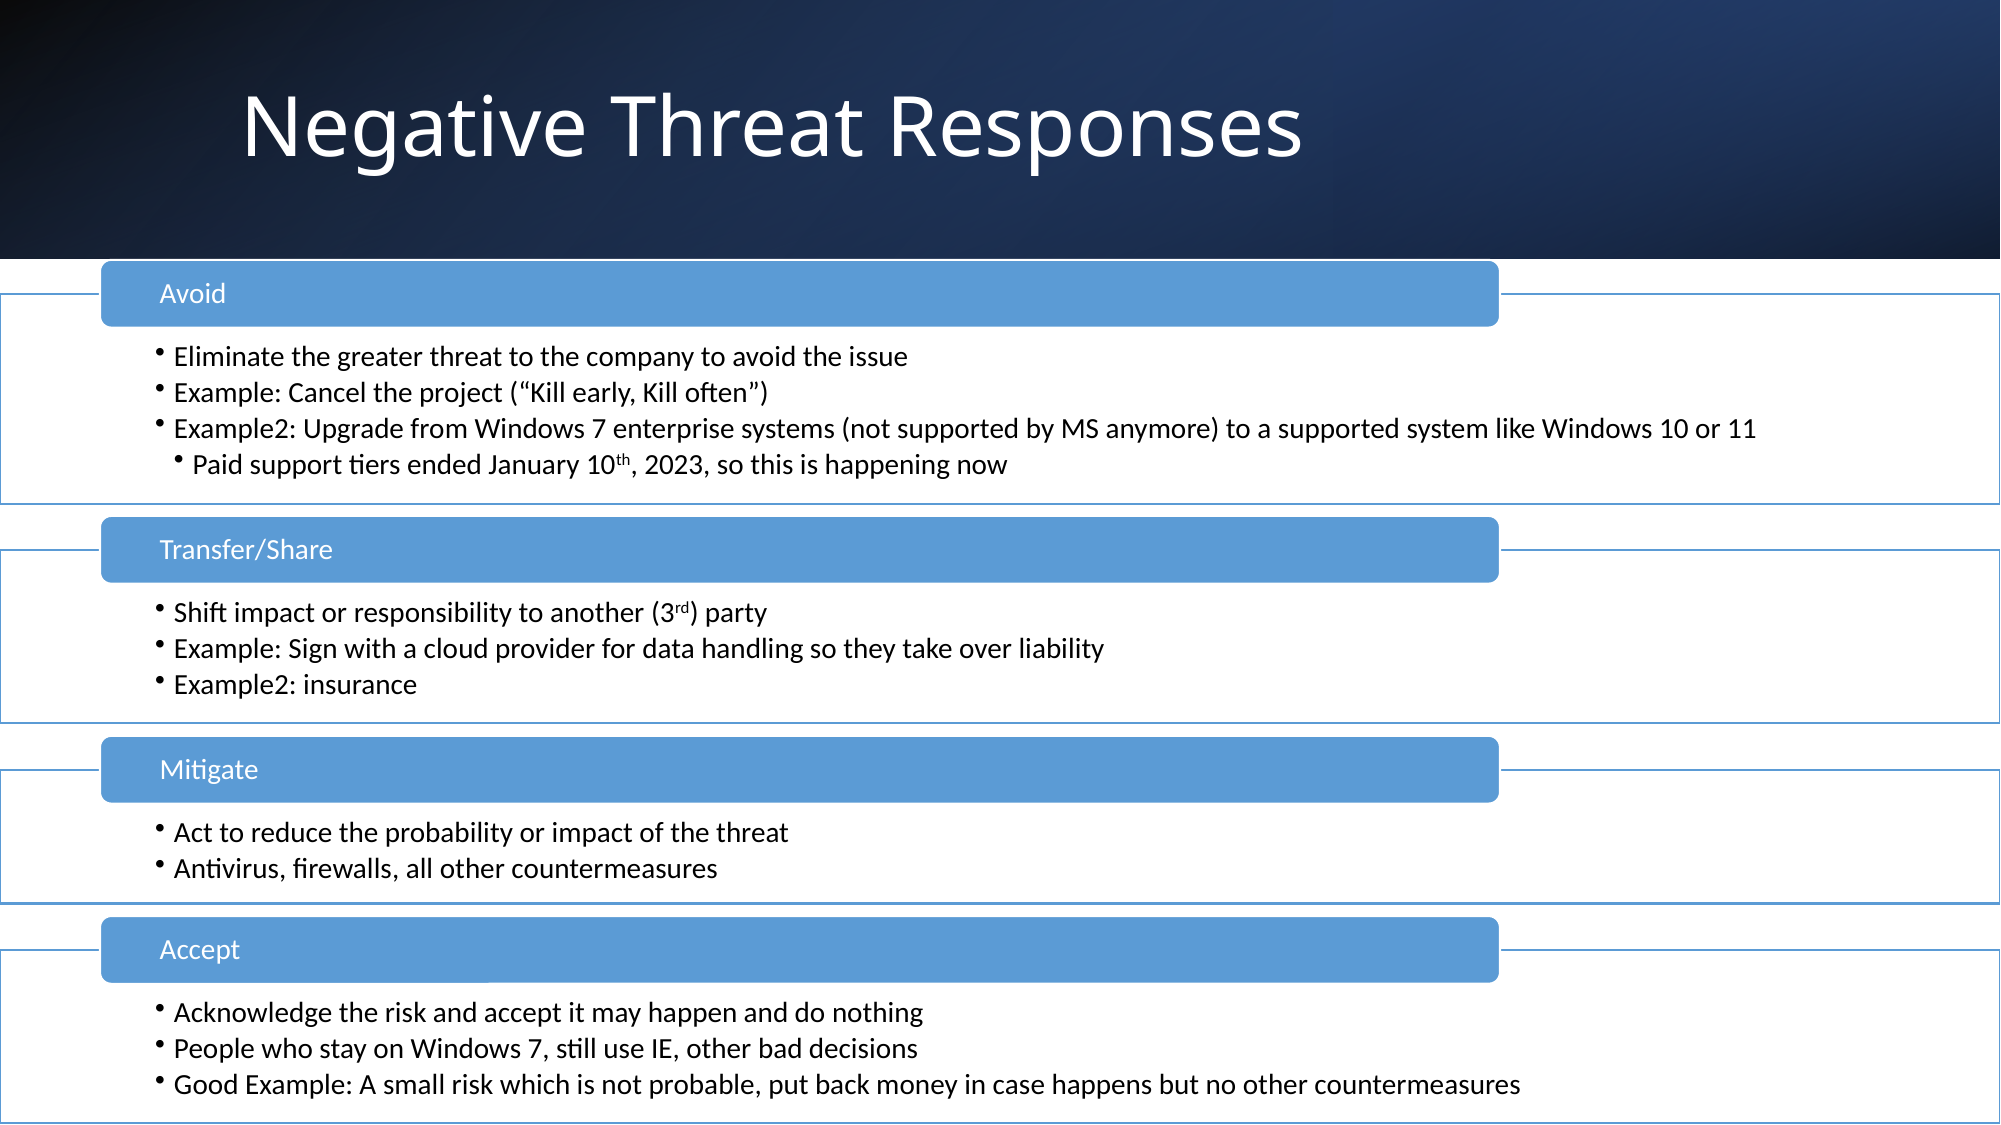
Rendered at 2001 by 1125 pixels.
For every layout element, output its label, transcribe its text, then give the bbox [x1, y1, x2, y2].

text_box [0, 0, 2000, 258]
title Negative Threat Responses [225, 57, 1873, 202]
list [0, 258, 2000, 1125]
